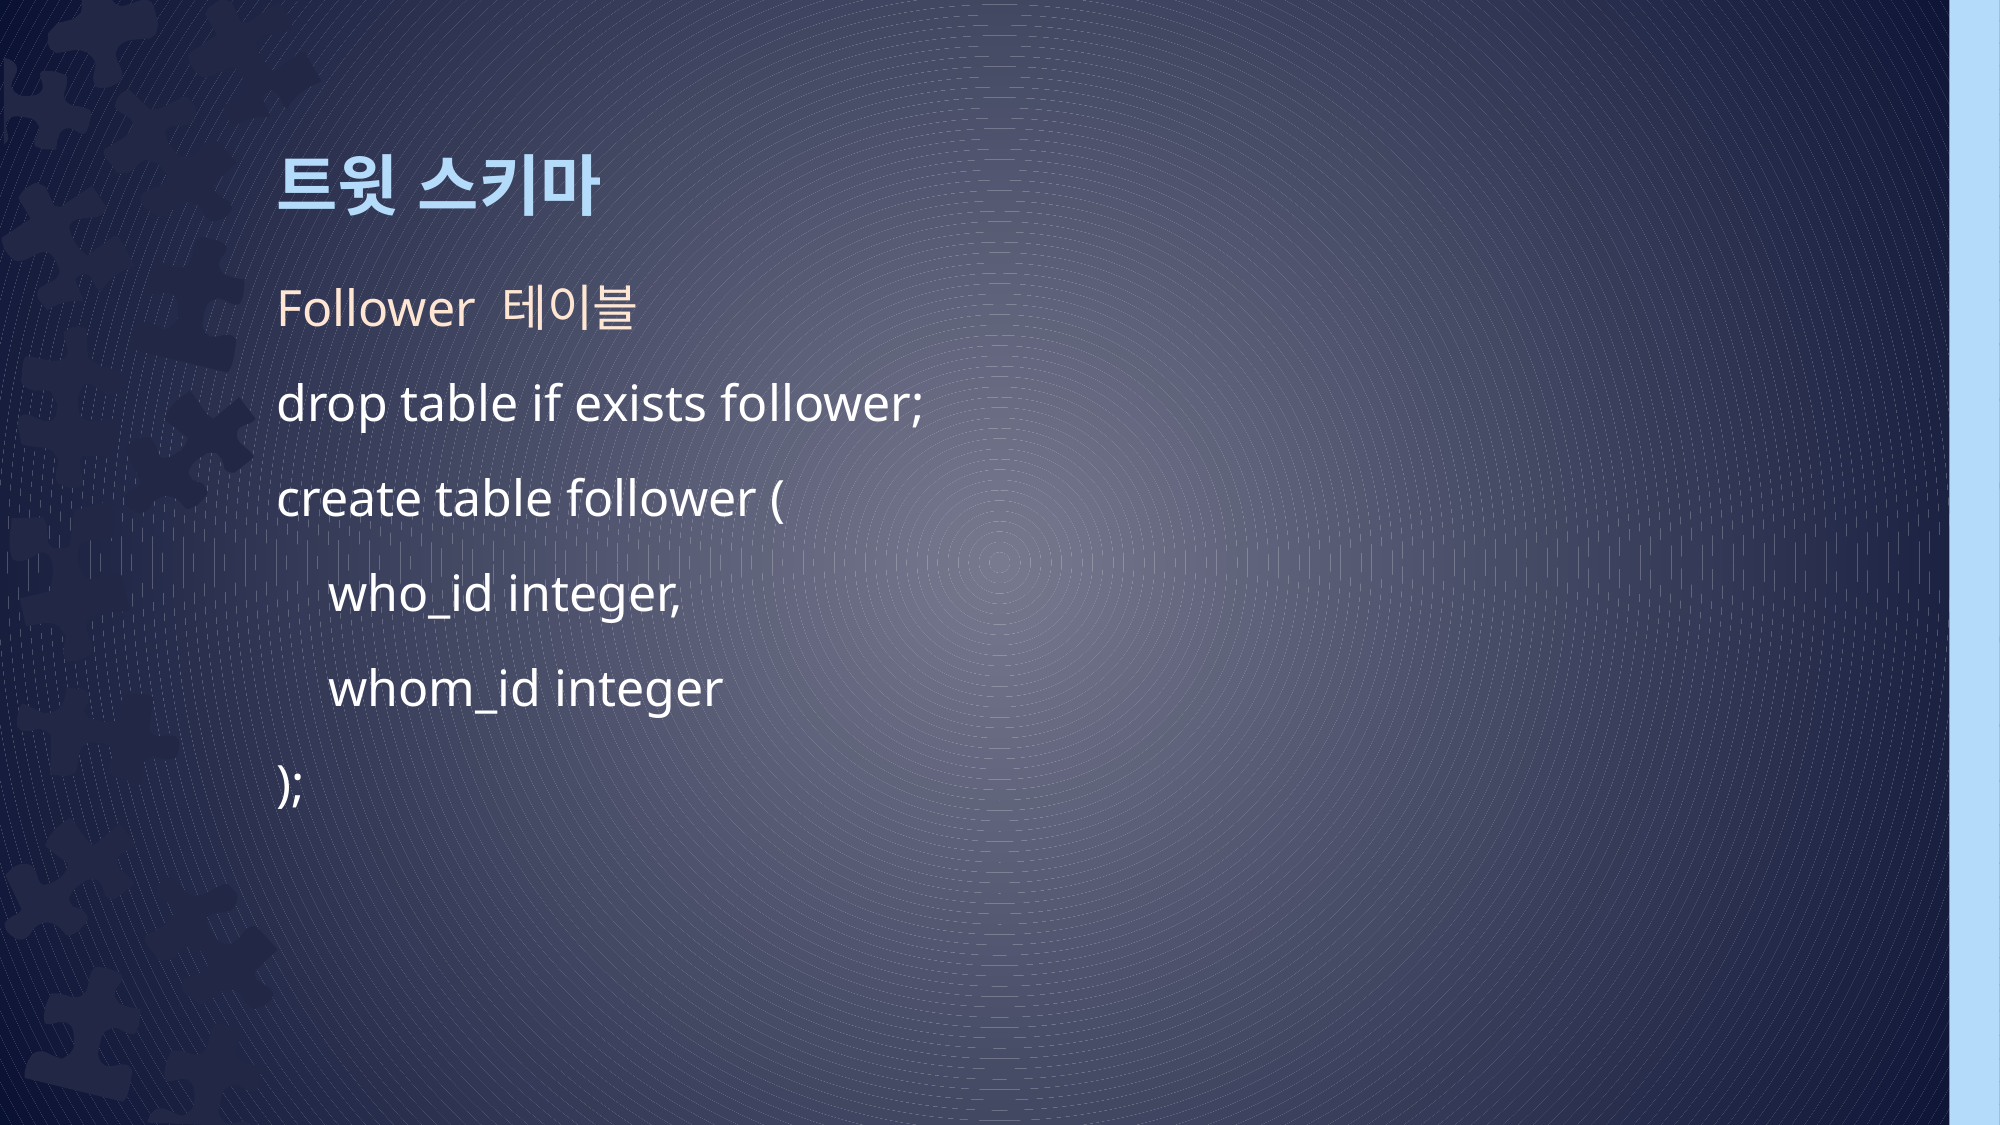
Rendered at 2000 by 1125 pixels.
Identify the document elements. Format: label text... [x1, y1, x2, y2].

list Follower 테이블 drop table if exists follower; create table follower ( who_id integer, whom_id integer ); [261, 262, 1867, 1013]
title 트윗 스키마 [261, 29, 1867, 233]
